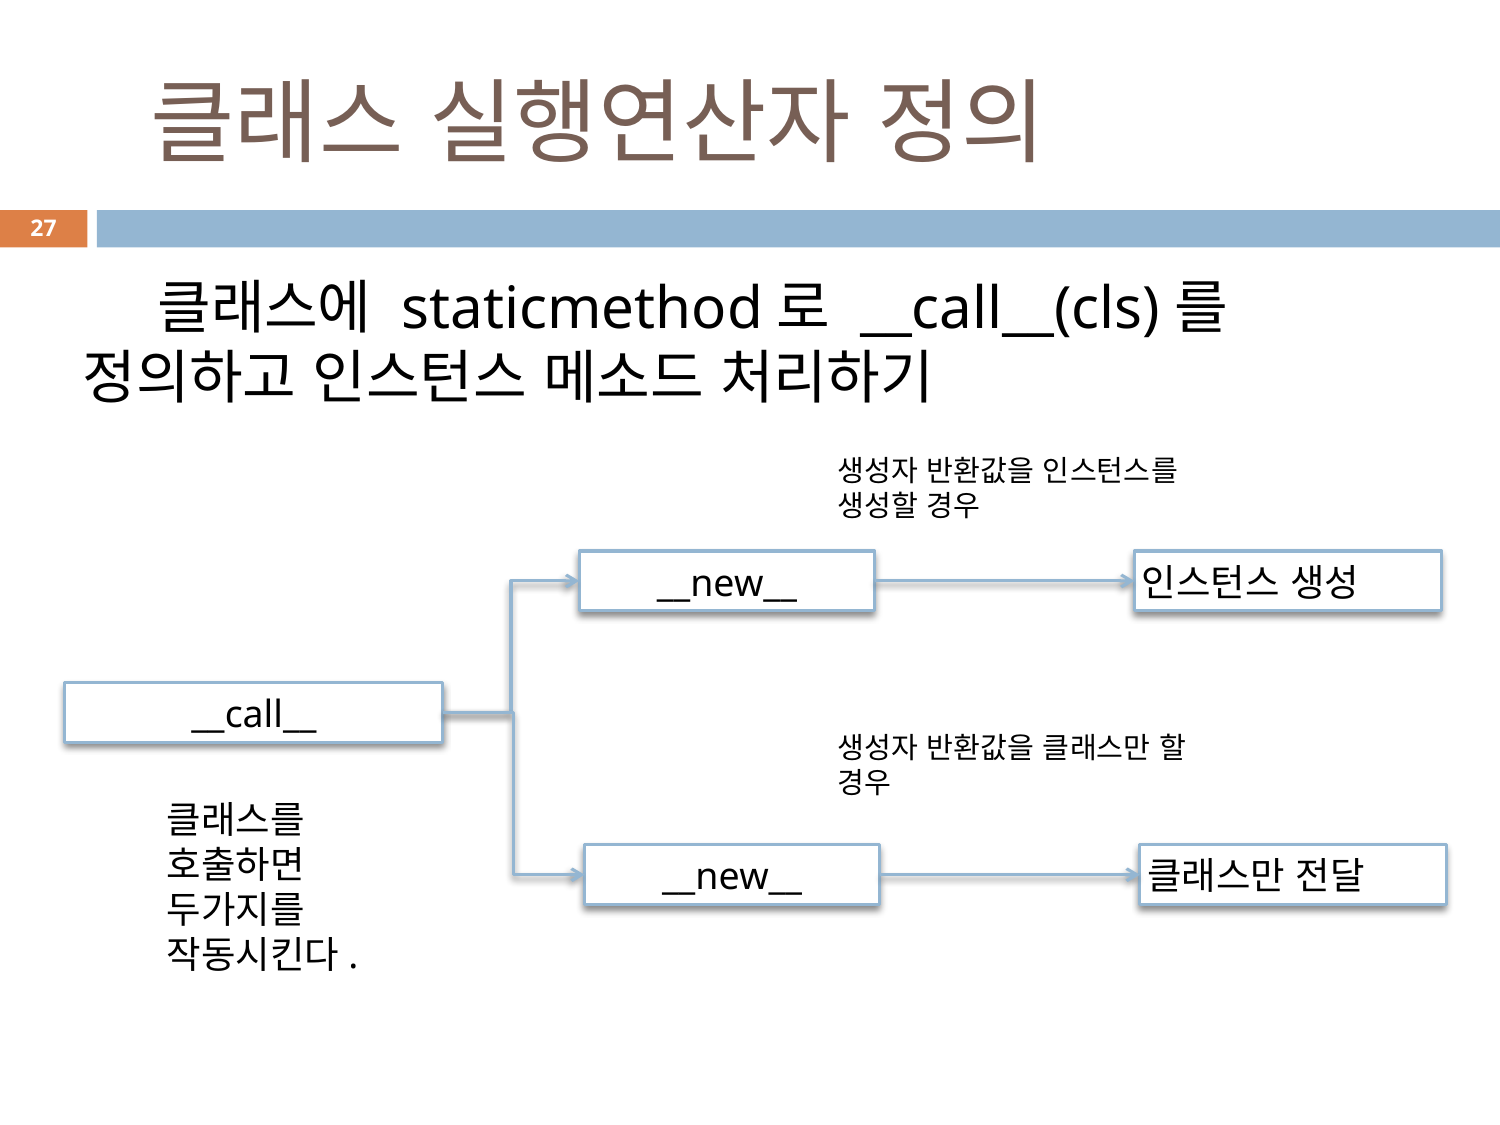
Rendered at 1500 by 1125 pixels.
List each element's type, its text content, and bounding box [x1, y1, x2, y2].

slide_number 27 [19, 205, 68, 252]
text_box 인스턴스 생성 [1134, 550, 1442, 611]
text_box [442, 580, 580, 711]
list 클래스에 staticmethod로 __call__(cls)를 정의하고 인스턴스 메소드 처리하기 [74, 261, 1426, 469]
title 클래스 실행연산자 정의 [99, 36, 1439, 201]
text_box 클래스만 전달 [1139, 844, 1447, 905]
text_box __call__ [64, 682, 436, 743]
text_box 생성자 반환값을 클래스만 할 경우 [830, 721, 1197, 807]
text_box 생성자 반환값을 인스턴스를 생성할 경우 [830, 444, 1197, 530]
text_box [442, 711, 585, 875]
text_box 클래스를 호출하면 두가지를 작동시킨다. [159, 788, 420, 984]
text_box __new__ [584, 844, 880, 905]
text_box __new__ [579, 550, 875, 611]
